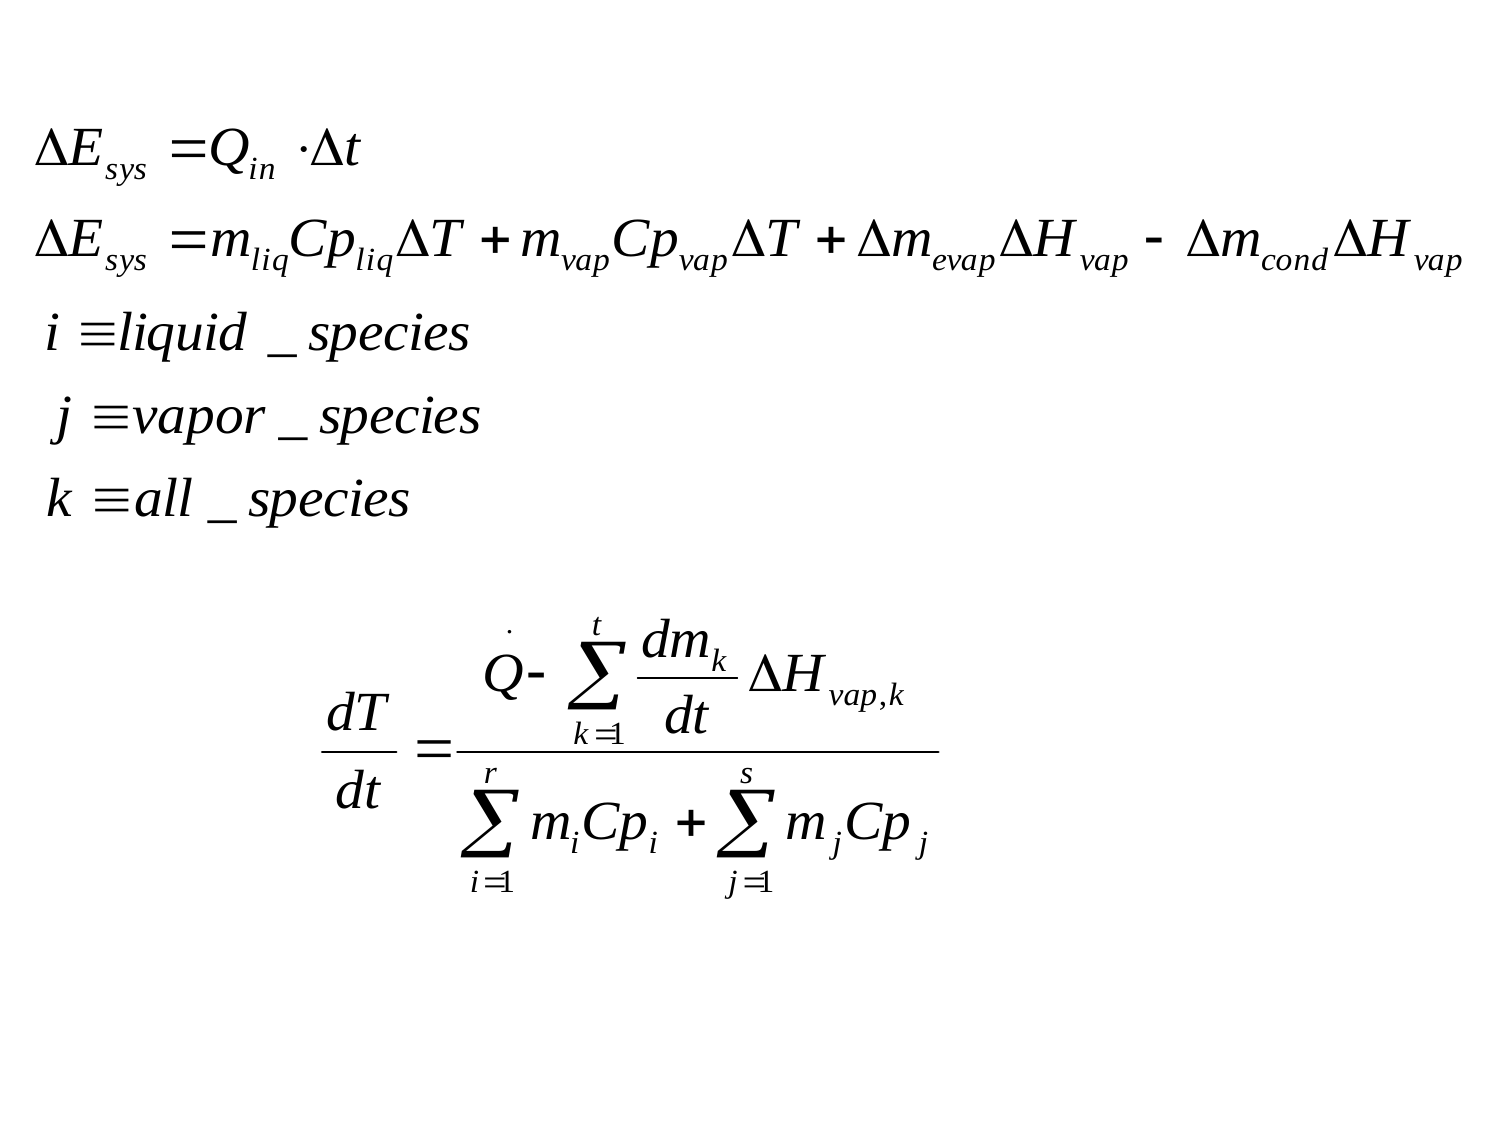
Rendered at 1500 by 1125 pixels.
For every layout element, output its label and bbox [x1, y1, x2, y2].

text_box [312, 599, 950, 914]
text_box [24, 112, 1476, 288]
text_box [37, 299, 498, 540]
